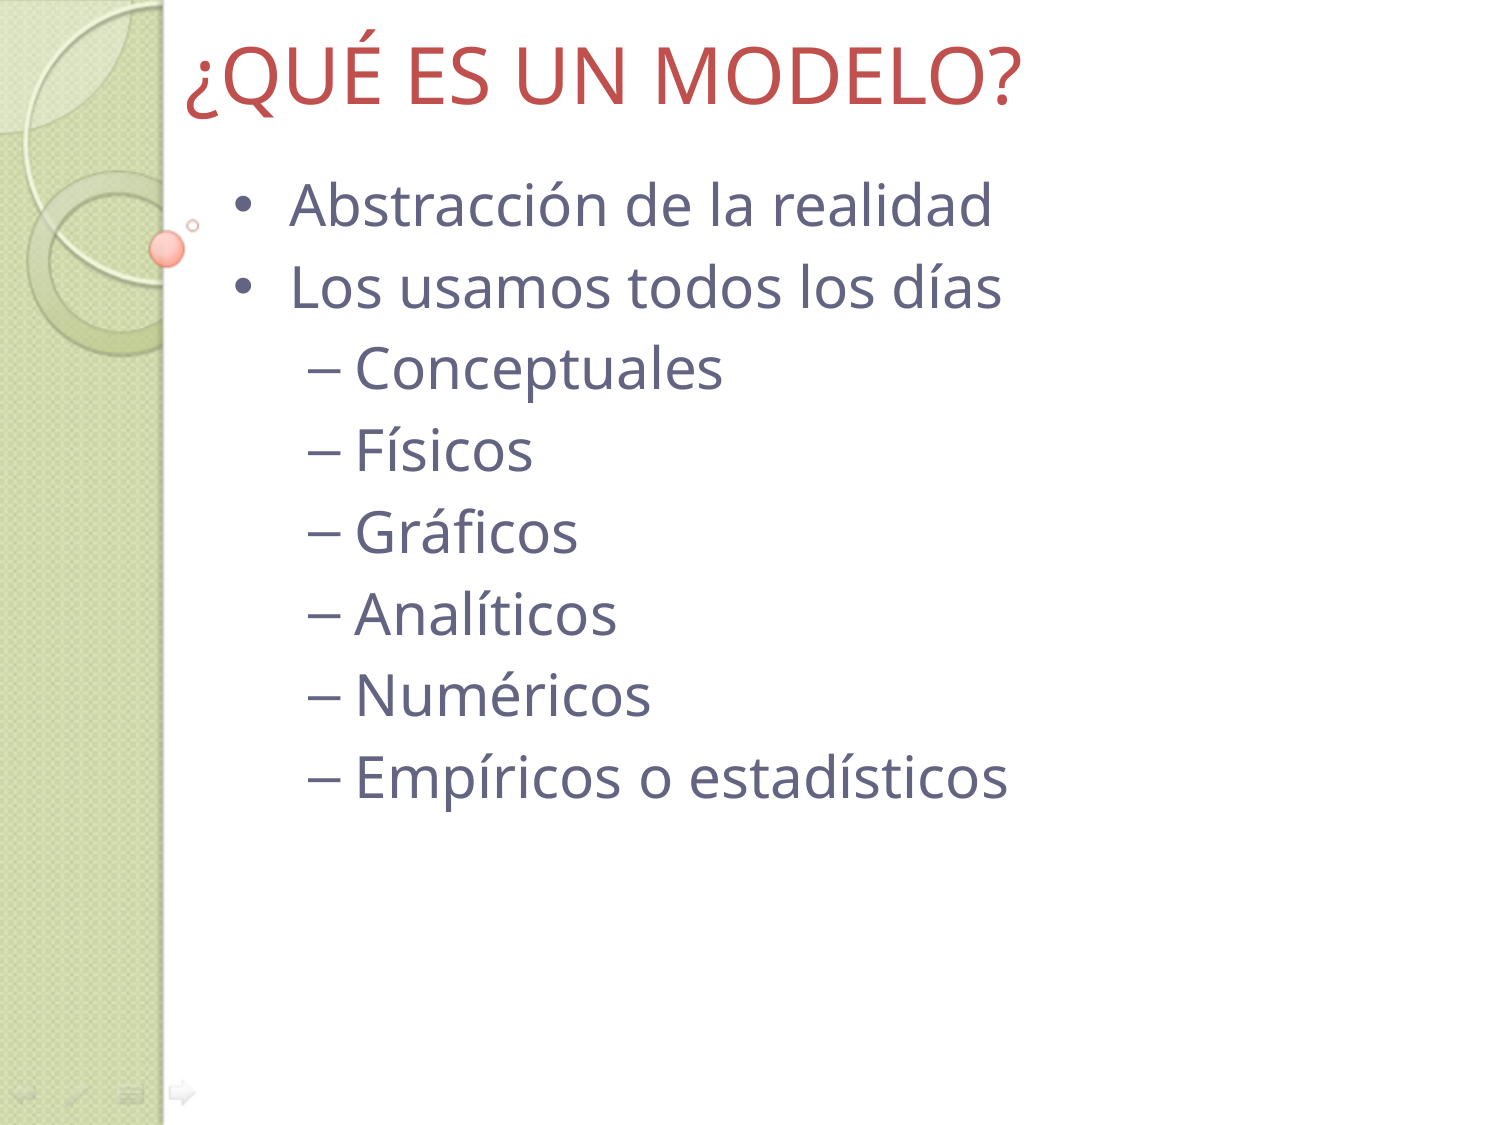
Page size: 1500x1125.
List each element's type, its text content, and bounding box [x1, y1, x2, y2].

text_box ¿QUÉ ES UN MODELO? [171, 17, 1093, 128]
text_box Abstracción de la realidad Los usamos todos los días Conceptuales Físicos Gráficos Analíticos Numéricos Empíricos o estadísticos [218, 160, 1495, 965]
picture [0, 0, 1500, 1125]
